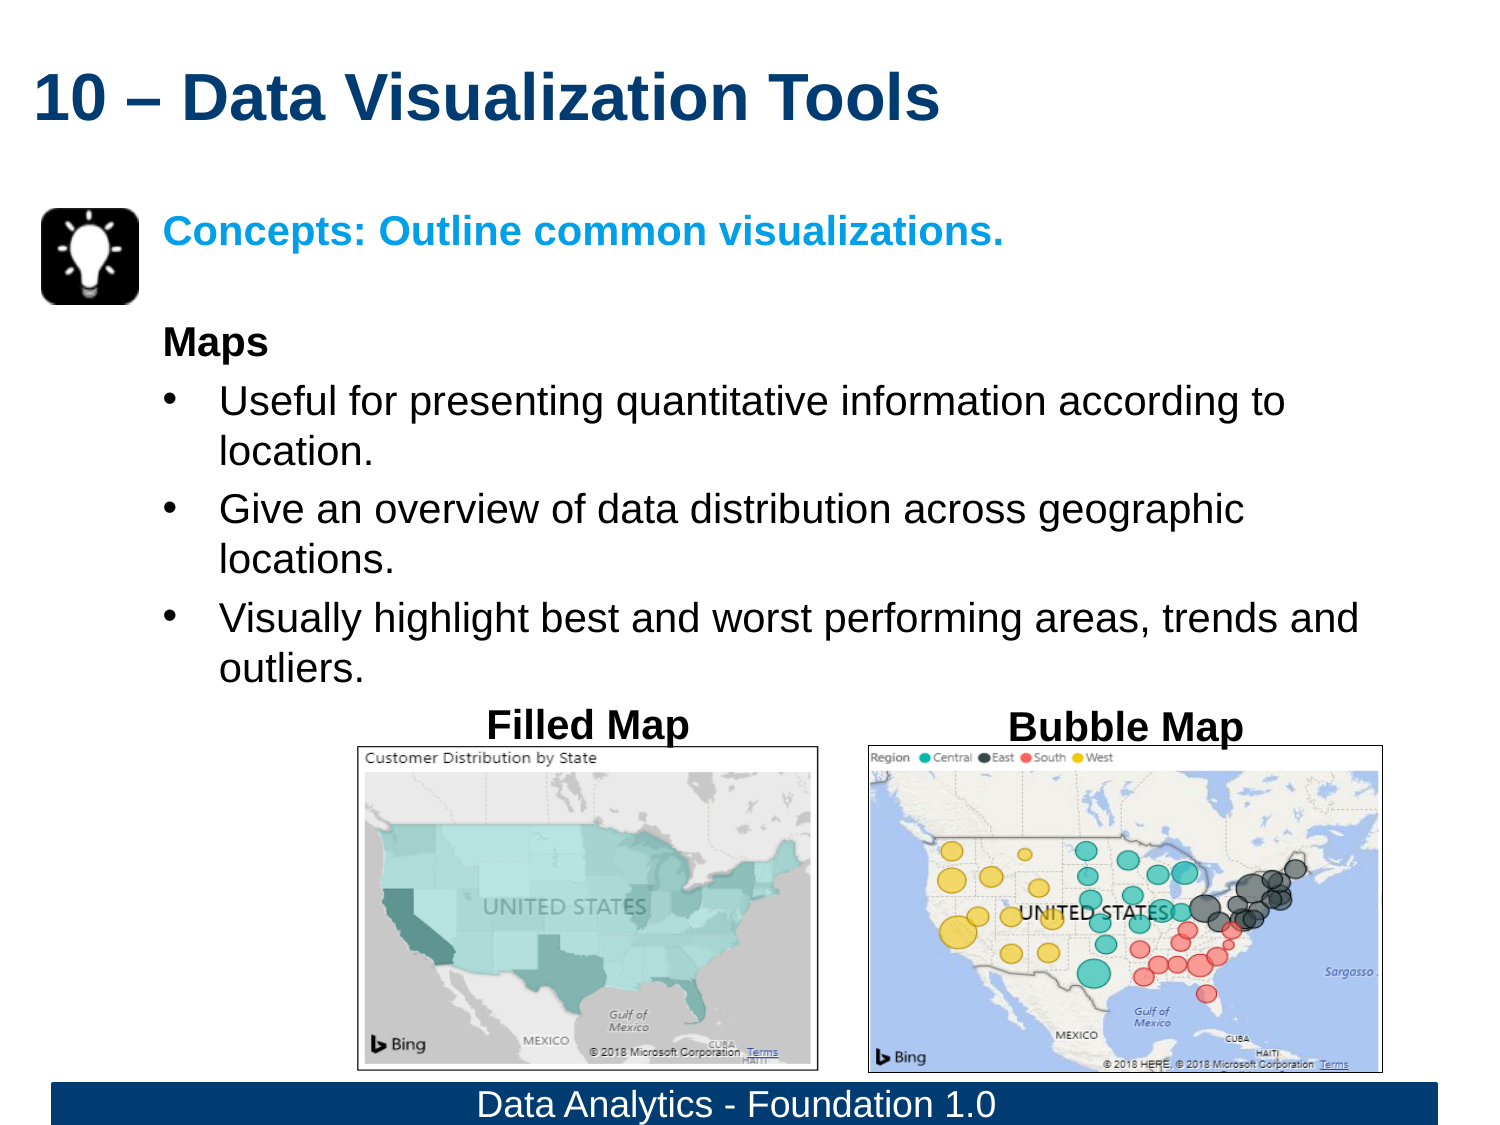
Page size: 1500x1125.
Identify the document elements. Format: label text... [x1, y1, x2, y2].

text_box Bubble Map [993, 684, 1260, 743]
picture [40, 207, 139, 306]
title 10 – Data Visualization Tools [0, 0, 1500, 188]
text_box Concepts: Outline common visualizations. Maps Useful for presenting quantitative information according to location. Give an overview of data distribution across geographic locations. Visually highlight best and worst performing areas, trends and outliers. [147, 196, 1433, 1083]
picture [868, 745, 1383, 1074]
text_box Filled Map [471, 682, 706, 743]
picture [356, 744, 821, 1073]
footer Data Analytics - Foundation 1.0 [461, 1072, 1041, 1125]
